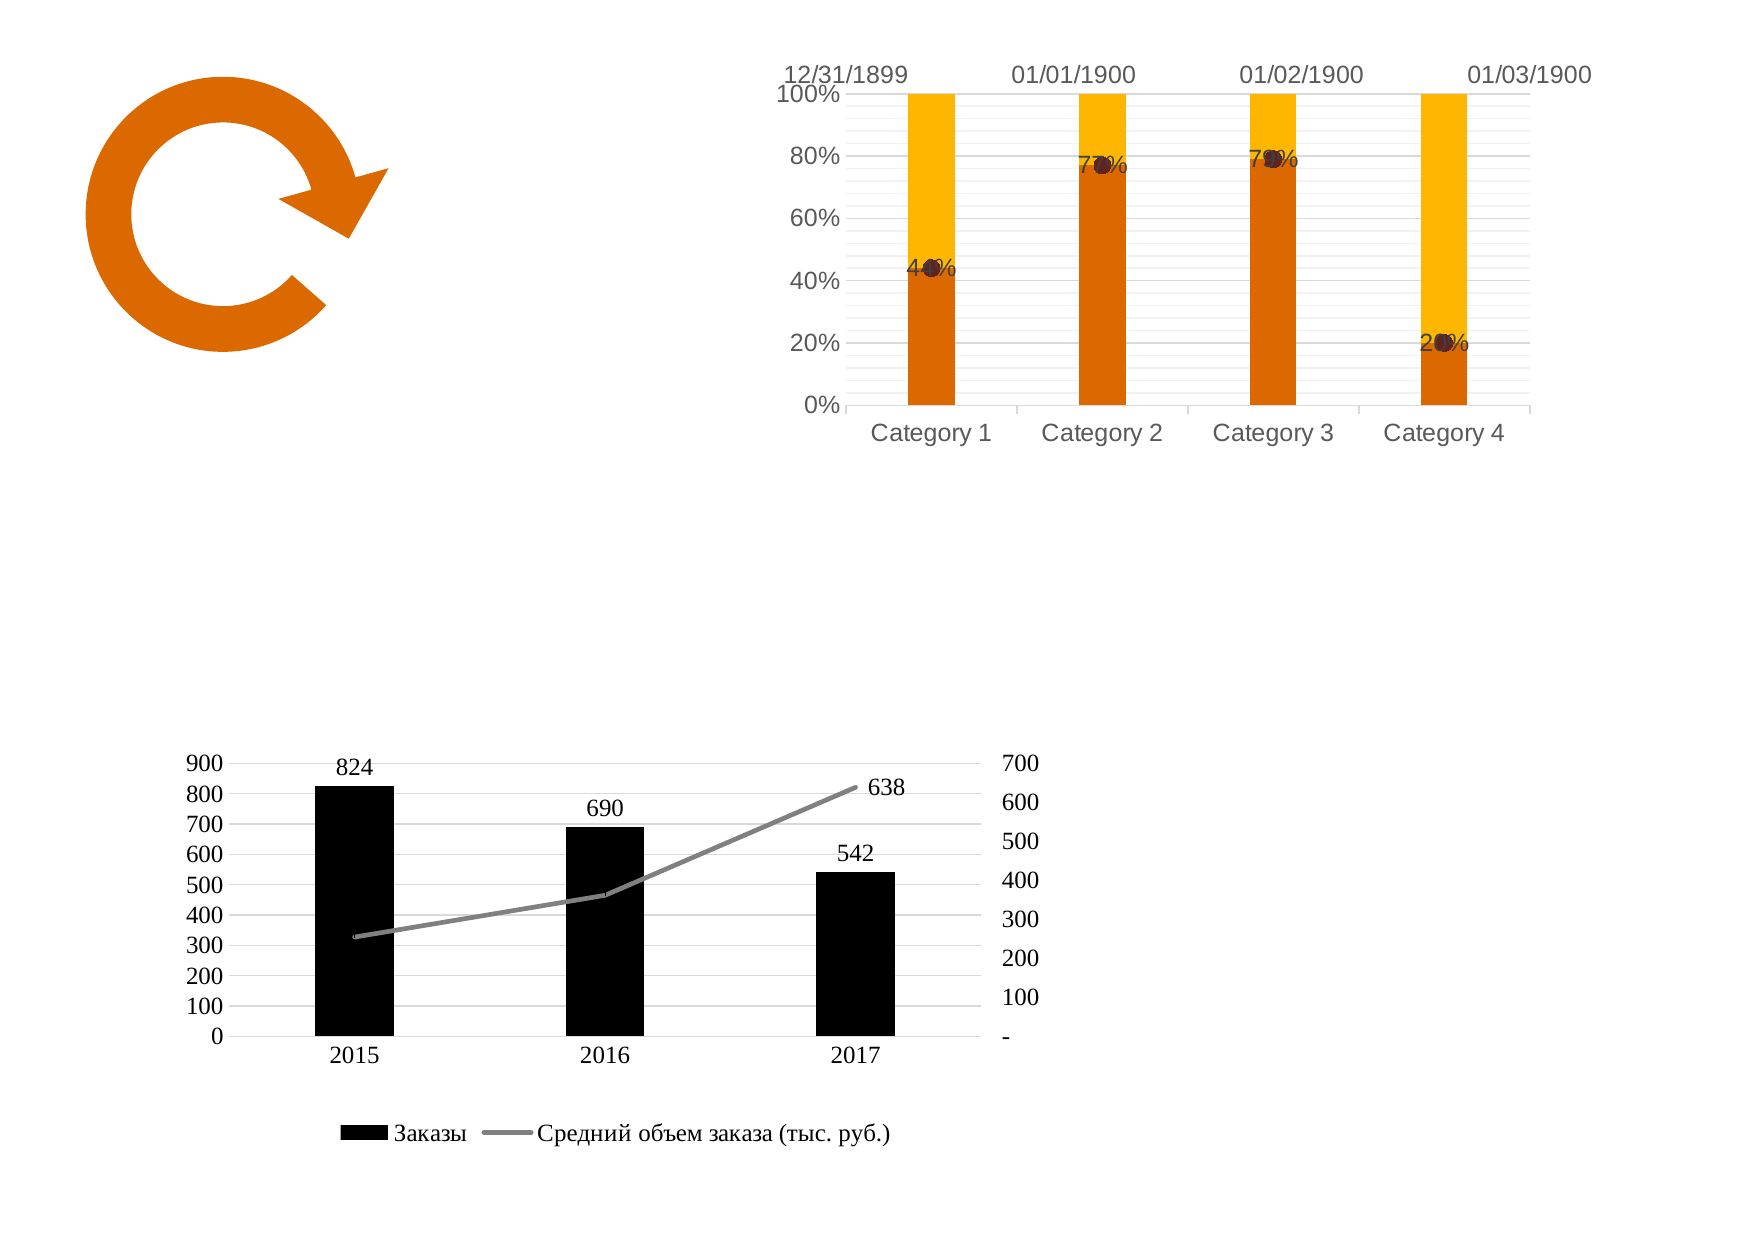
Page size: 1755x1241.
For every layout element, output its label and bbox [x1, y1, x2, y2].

text_box [85, 76, 389, 352]
chart [758, 52, 1610, 456]
chart [156, 749, 1075, 1152]
